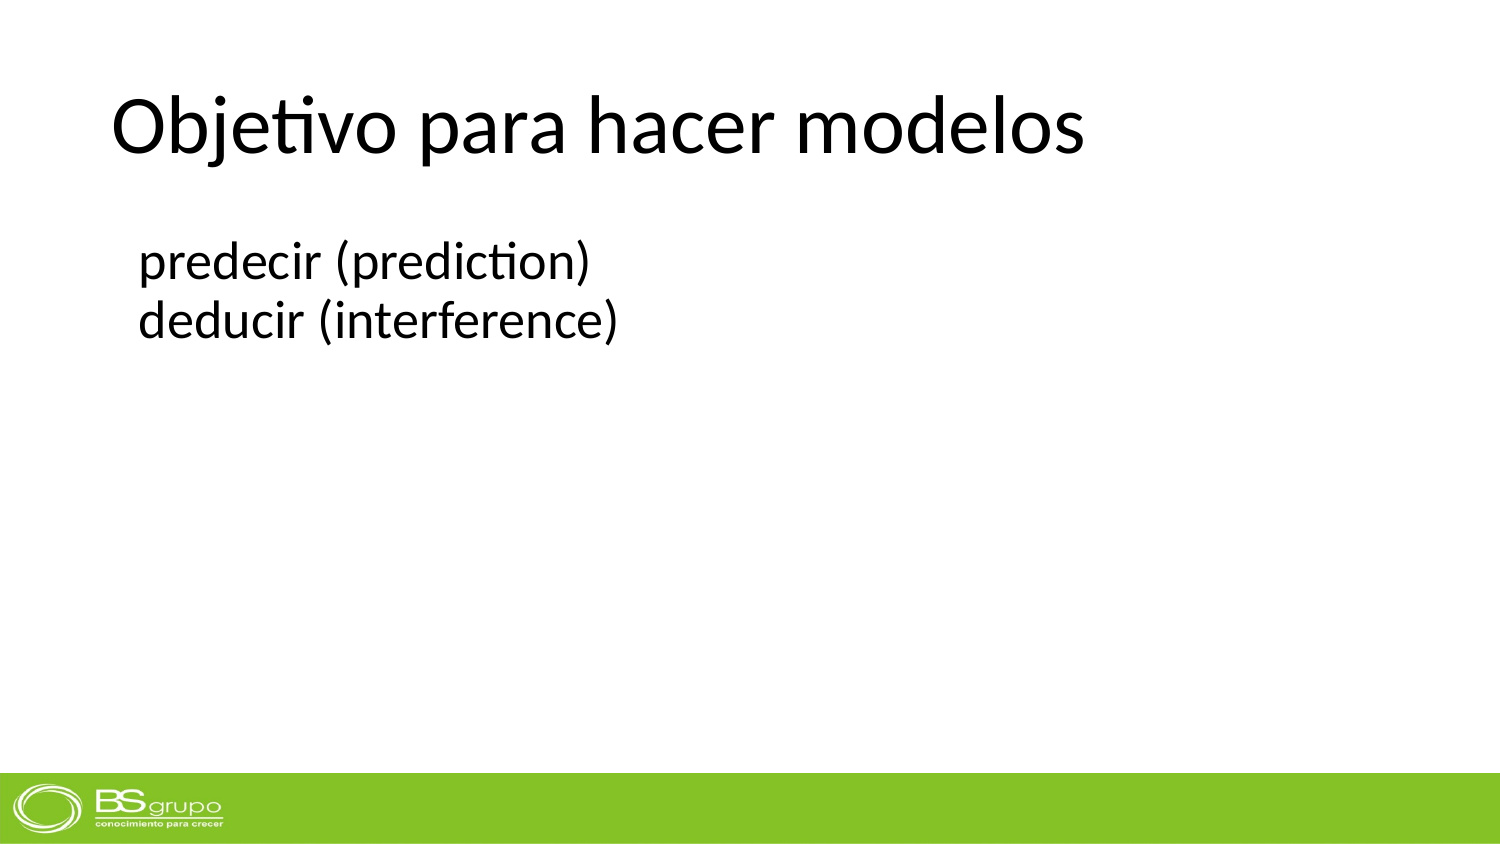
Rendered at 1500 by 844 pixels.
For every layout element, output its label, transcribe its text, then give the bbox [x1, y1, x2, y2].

title Objetivo para hacer modelos [103, 44, 1397, 208]
list predecir (prediction) deducir (interference) [103, 224, 1397, 760]
picture [0, 773, 1500, 844]
